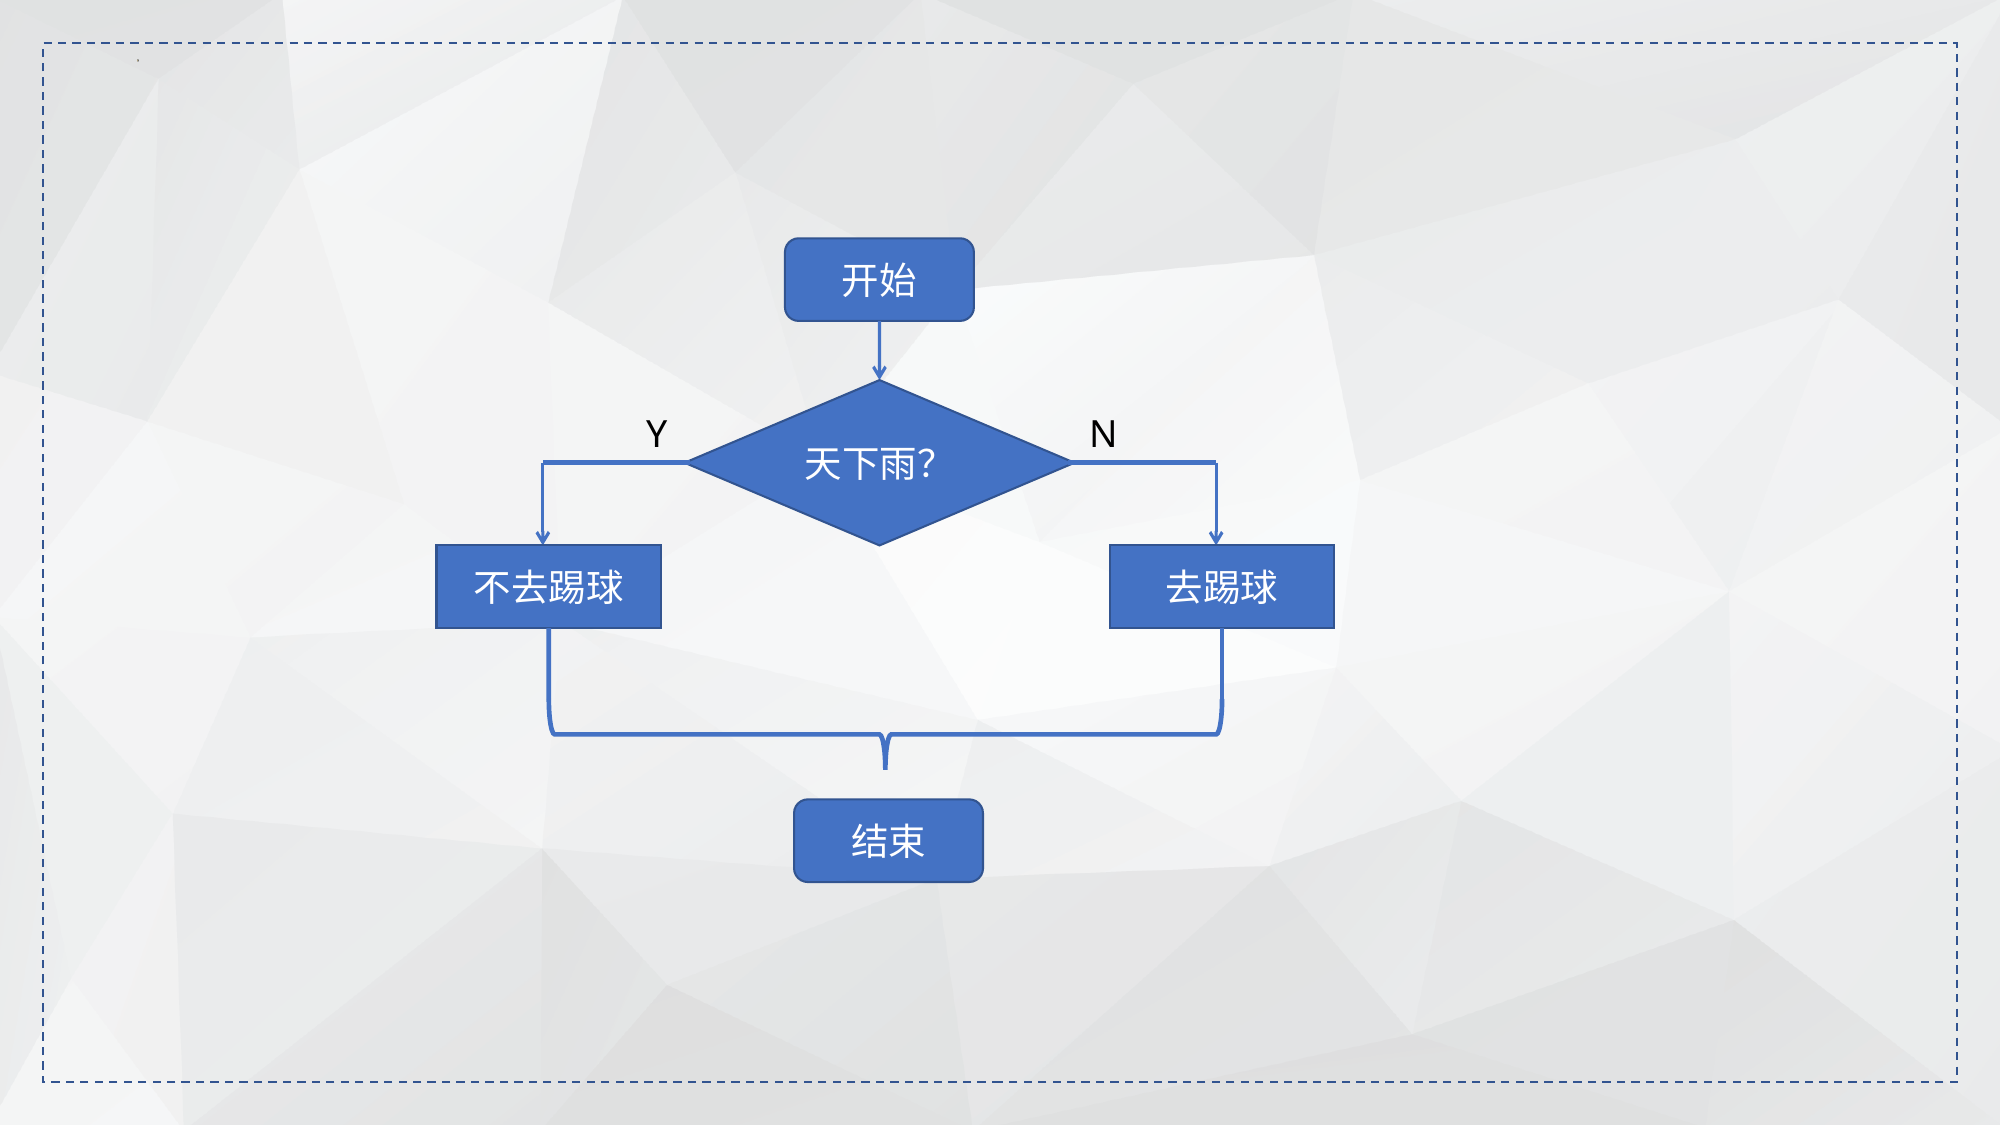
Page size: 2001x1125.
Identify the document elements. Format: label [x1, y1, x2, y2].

text_box [436, 238, 1335, 883]
picture [0, 0, 2000, 1125]
